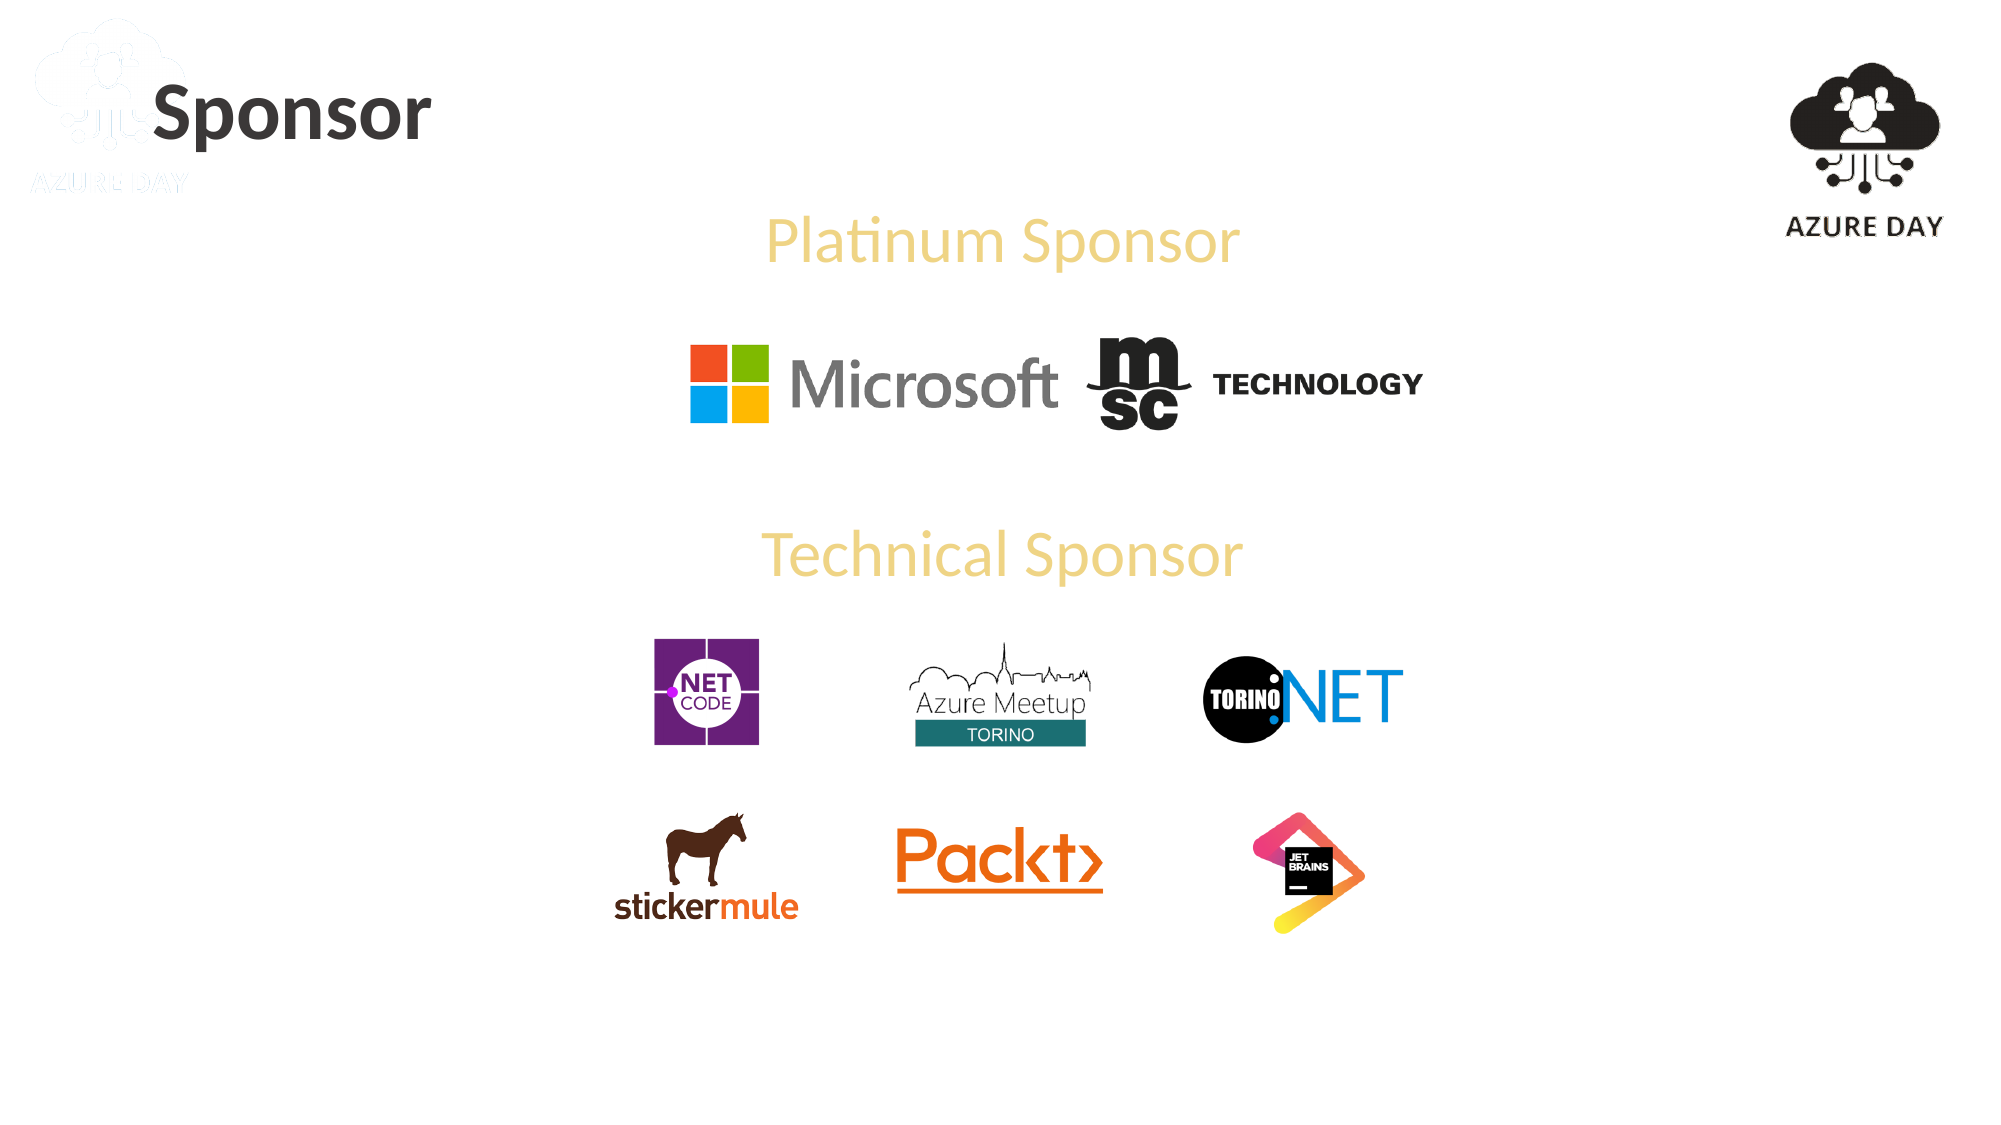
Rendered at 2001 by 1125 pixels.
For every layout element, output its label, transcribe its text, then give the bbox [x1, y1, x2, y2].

picture [1072, 292, 1437, 475]
picture [1165, 801, 1453, 945]
picture [862, 625, 1138, 764]
picture [1755, 40, 1974, 260]
picture [562, 792, 851, 937]
picture [0, 0, 219, 216]
picture [685, 288, 1067, 479]
picture [578, 627, 835, 757]
picture [1165, 630, 1441, 769]
title Sponsor [137, 59, 1863, 278]
picture [862, 791, 1138, 929]
